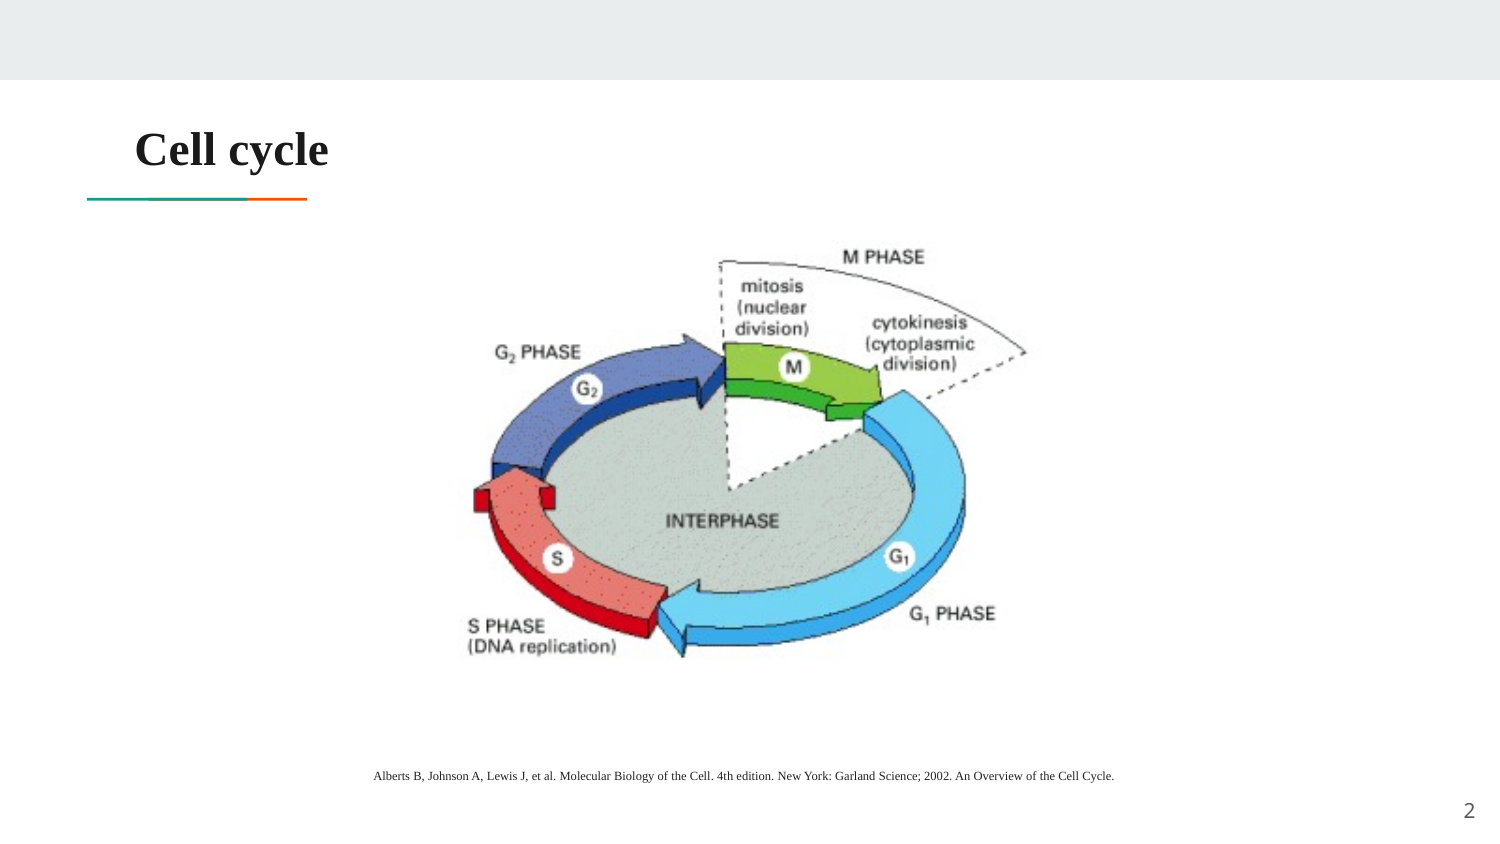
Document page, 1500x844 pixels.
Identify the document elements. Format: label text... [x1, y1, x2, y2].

picture [457, 240, 1043, 673]
slide_number ‹#› [1400, 779, 1491, 844]
title Cell cycle [119, 102, 1381, 191]
text_box Alberts B, Johnson A, Lewis J, et al. Molecular Biology of the Cell. 4th edition. New York: Garland Science; 2002. An Overview of the Cell Cycle. [358, 760, 1142, 791]
